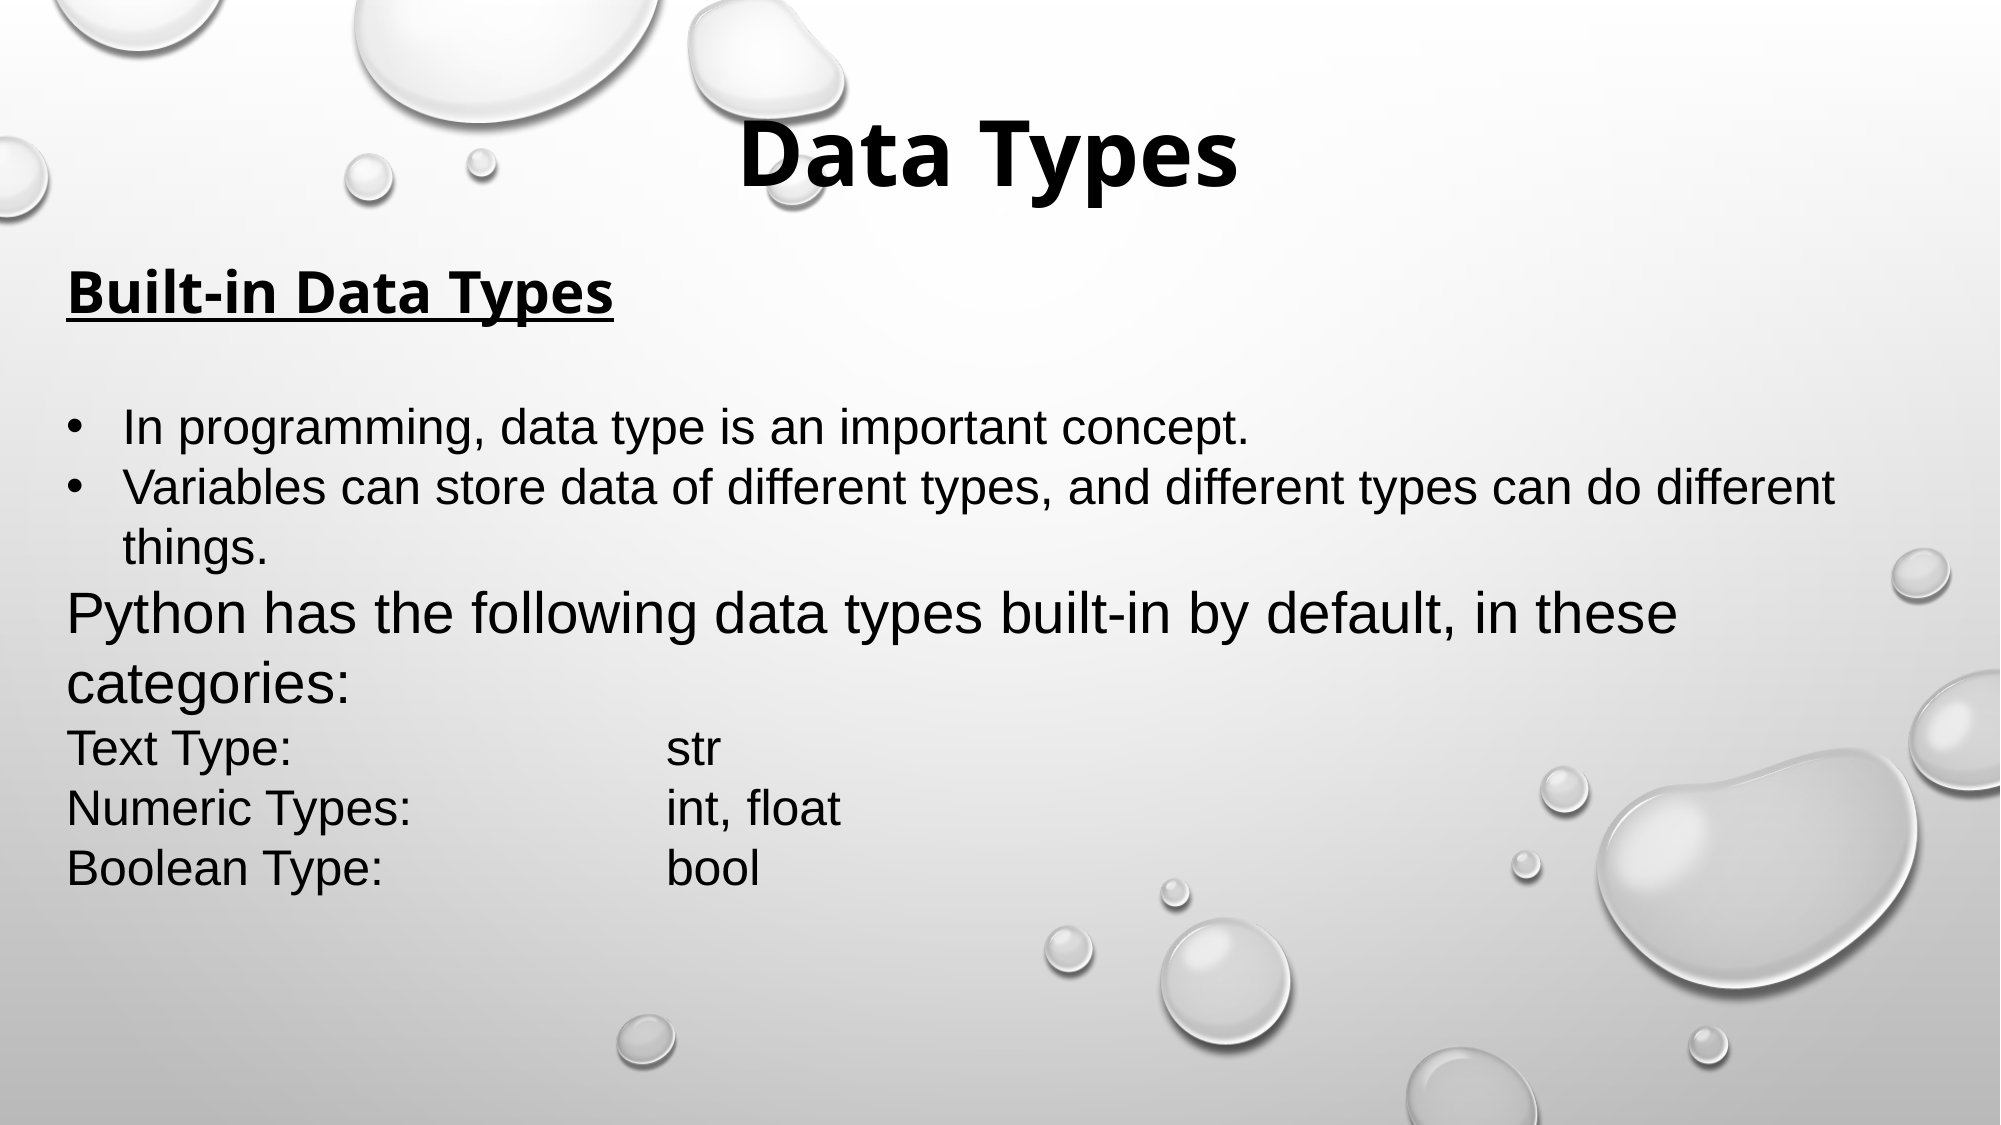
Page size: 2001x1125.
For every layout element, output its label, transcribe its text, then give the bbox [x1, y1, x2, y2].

text_box Data Types [137, 0, 1863, 212]
picture [0, 0, 2000, 1125]
text_box Built-in Data Types In programming, data type is an important concept. Variables can store data of different types, and different types can do different things. Python has the following data types built-in by default, in these categories: Text Type: str Numeric Types: int, float Boolean Type: bool [51, 247, 1949, 973]
